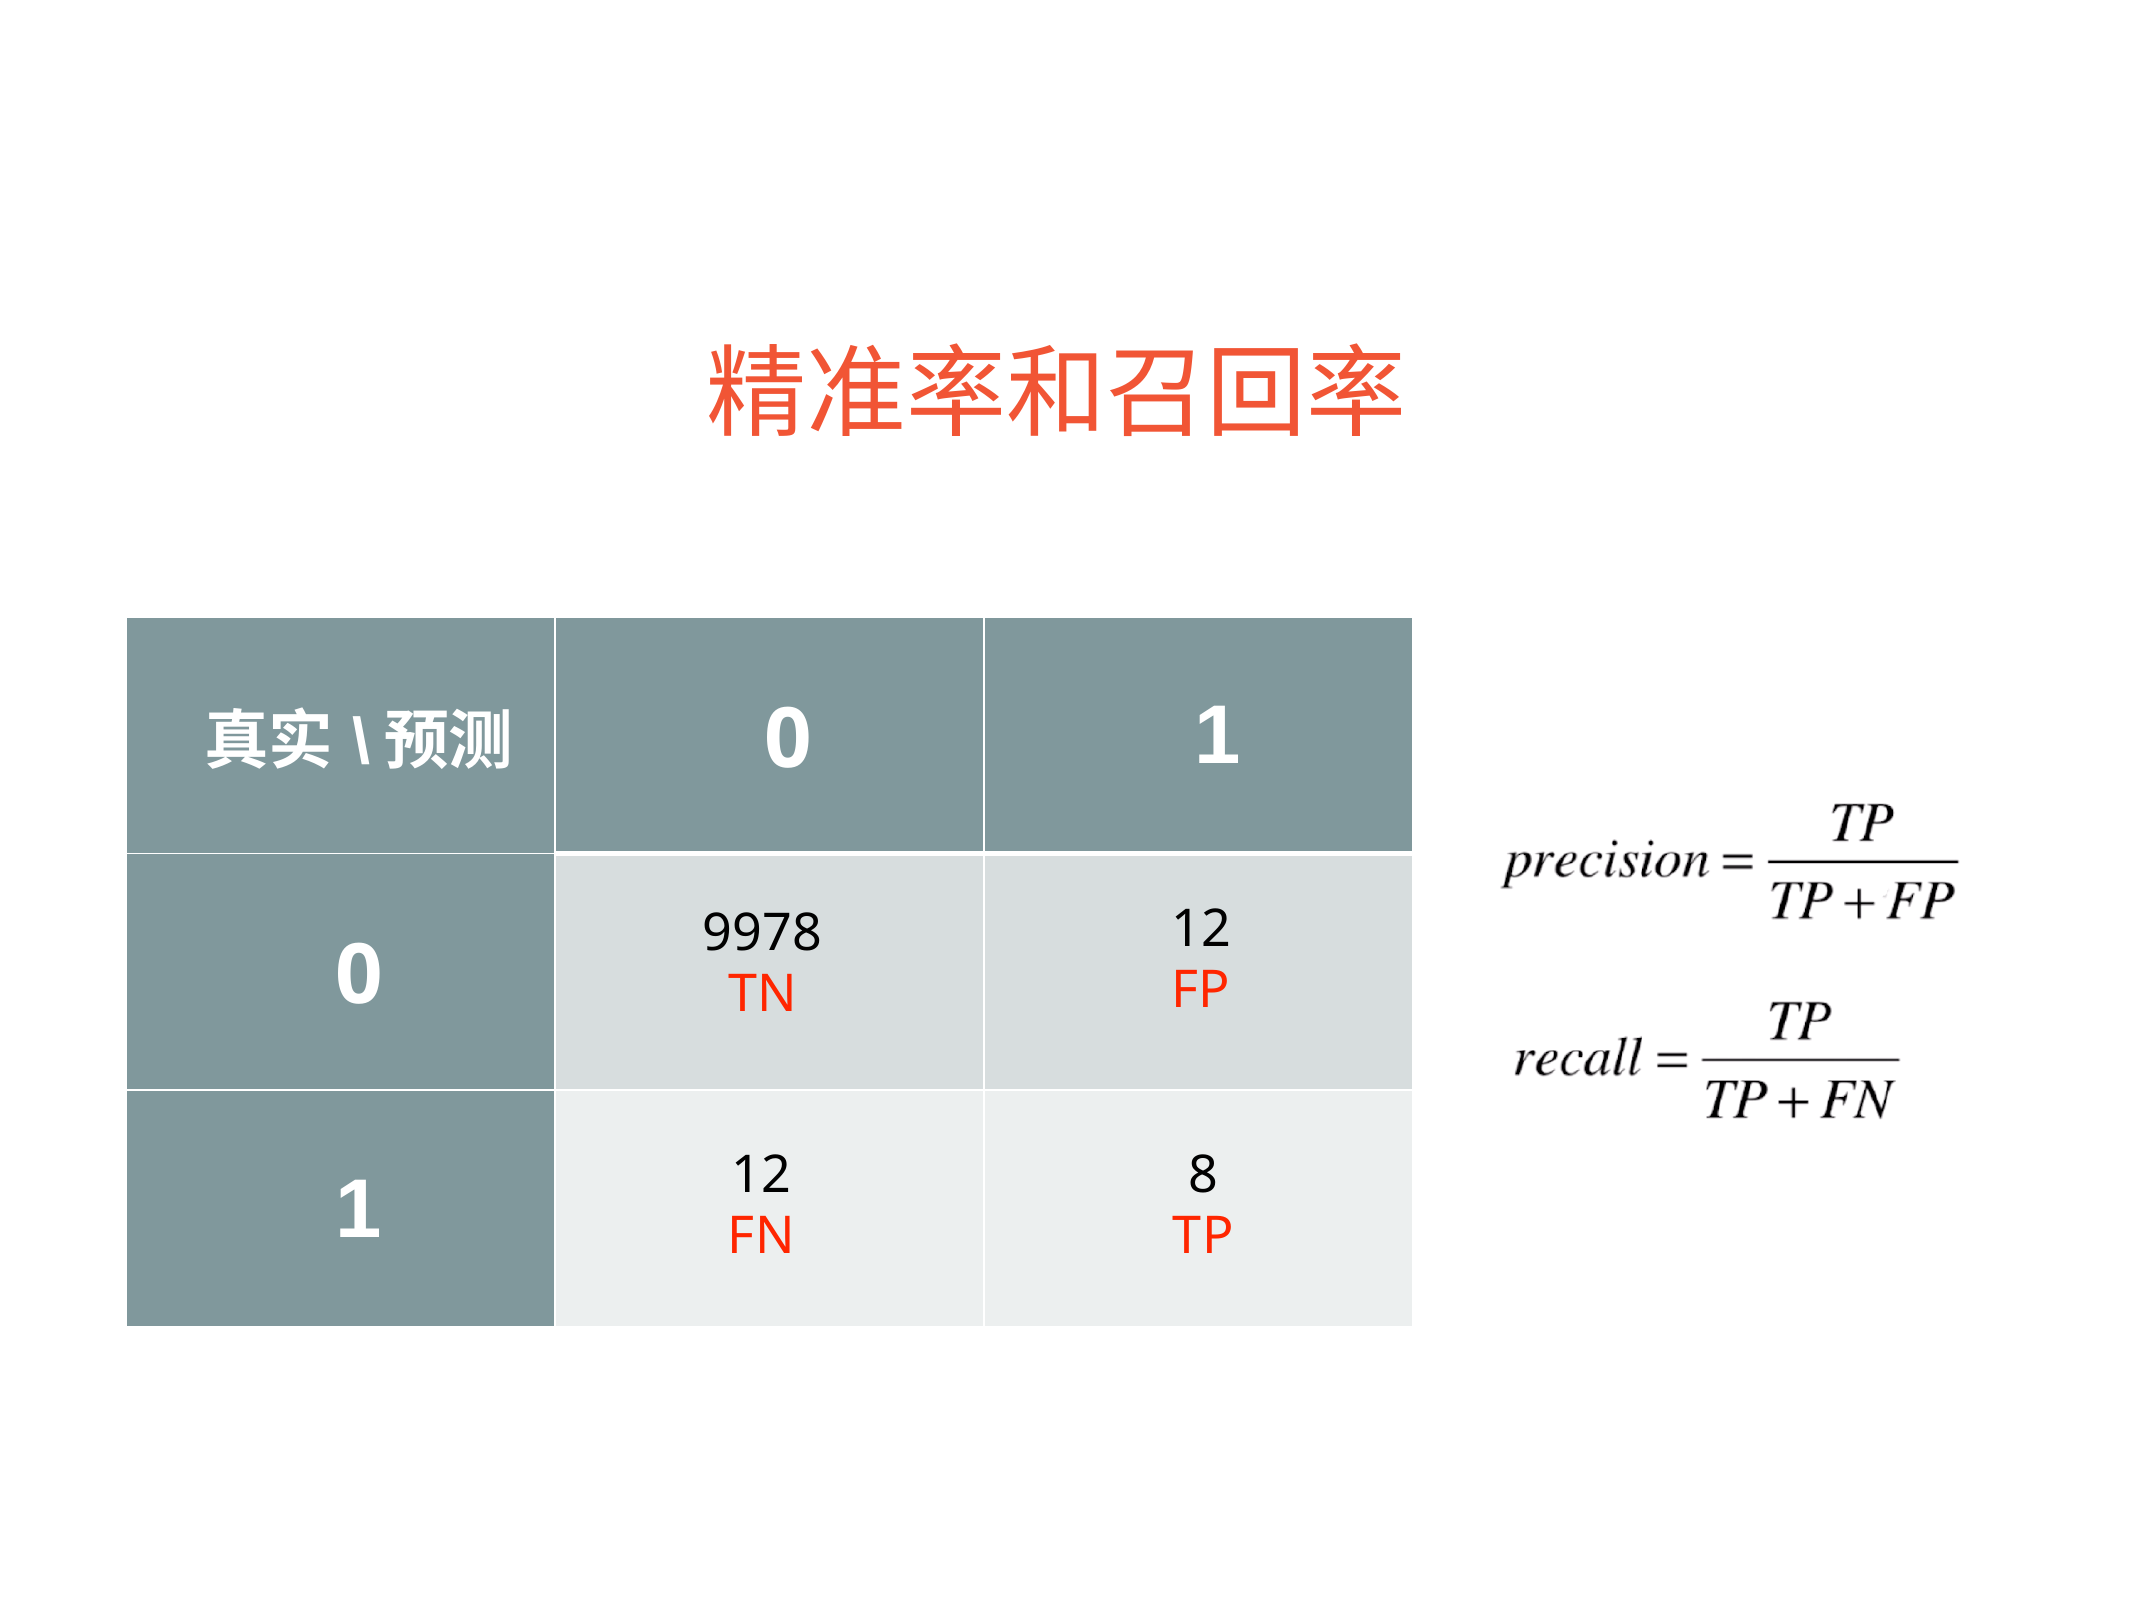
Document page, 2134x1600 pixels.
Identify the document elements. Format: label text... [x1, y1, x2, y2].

table_header 1 [985, 618, 1412, 851]
text_box 8 TP [1164, 1159, 1243, 1268]
text_box 9978 TN [693, 917, 832, 1026]
table_cell 0 [127, 854, 554, 1089]
text_box 12 FP [1162, 913, 1240, 1022]
text_box 精准率和召回率 [697, 320, 1436, 457]
table_cell [985, 856, 1412, 1089]
table_cell [985, 1091, 1412, 1326]
table_header 0 [556, 618, 983, 851]
text_box 12 FN [719, 1159, 804, 1268]
table_header 真实\预测 [127, 618, 554, 853]
table_cell [556, 856, 983, 1089]
table_cell [556, 1091, 983, 1326]
picture [1474, 784, 1965, 1131]
table_cell 1 [127, 1091, 554, 1326]
